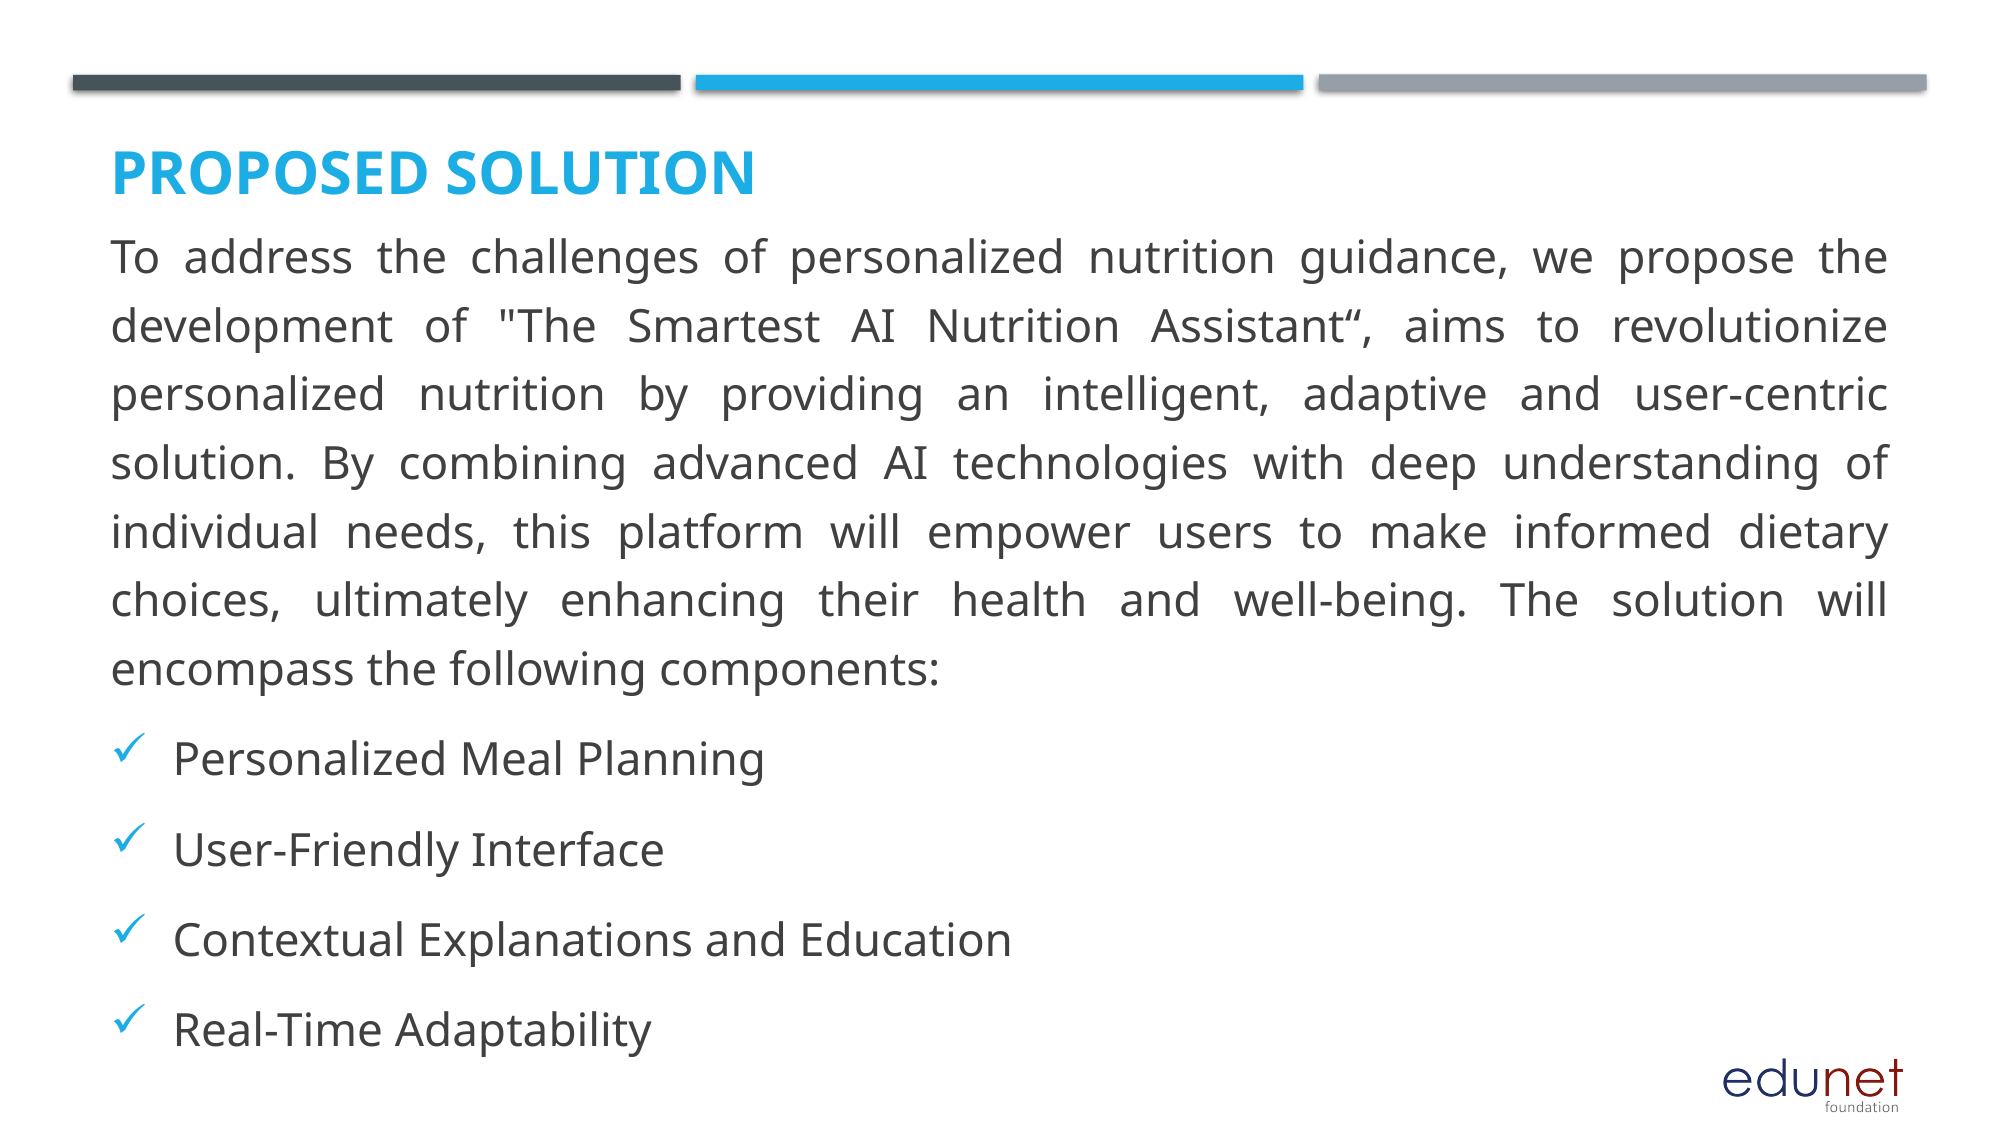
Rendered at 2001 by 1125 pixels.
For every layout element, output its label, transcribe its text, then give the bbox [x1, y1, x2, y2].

list To address the challenges of personalized nutrition guidance, we propose the development of "The Smartest AI Nutrition Assistant“, aims to revolutionize personalized nutrition by providing an intelligent, adaptive and user-centric solution. By combining advanced AI technologies with deep understanding of individual needs, this platform will empower users to make informed dietary choices, ultimately enhancing their health and well-being. The solution will encompass the following components: Personalized Meal Planning User-Friendly Interface Contextual Explanations and Education Real-Time Adaptability [95, 268, 1905, 1125]
title Proposed Solution [95, 127, 1905, 215]
